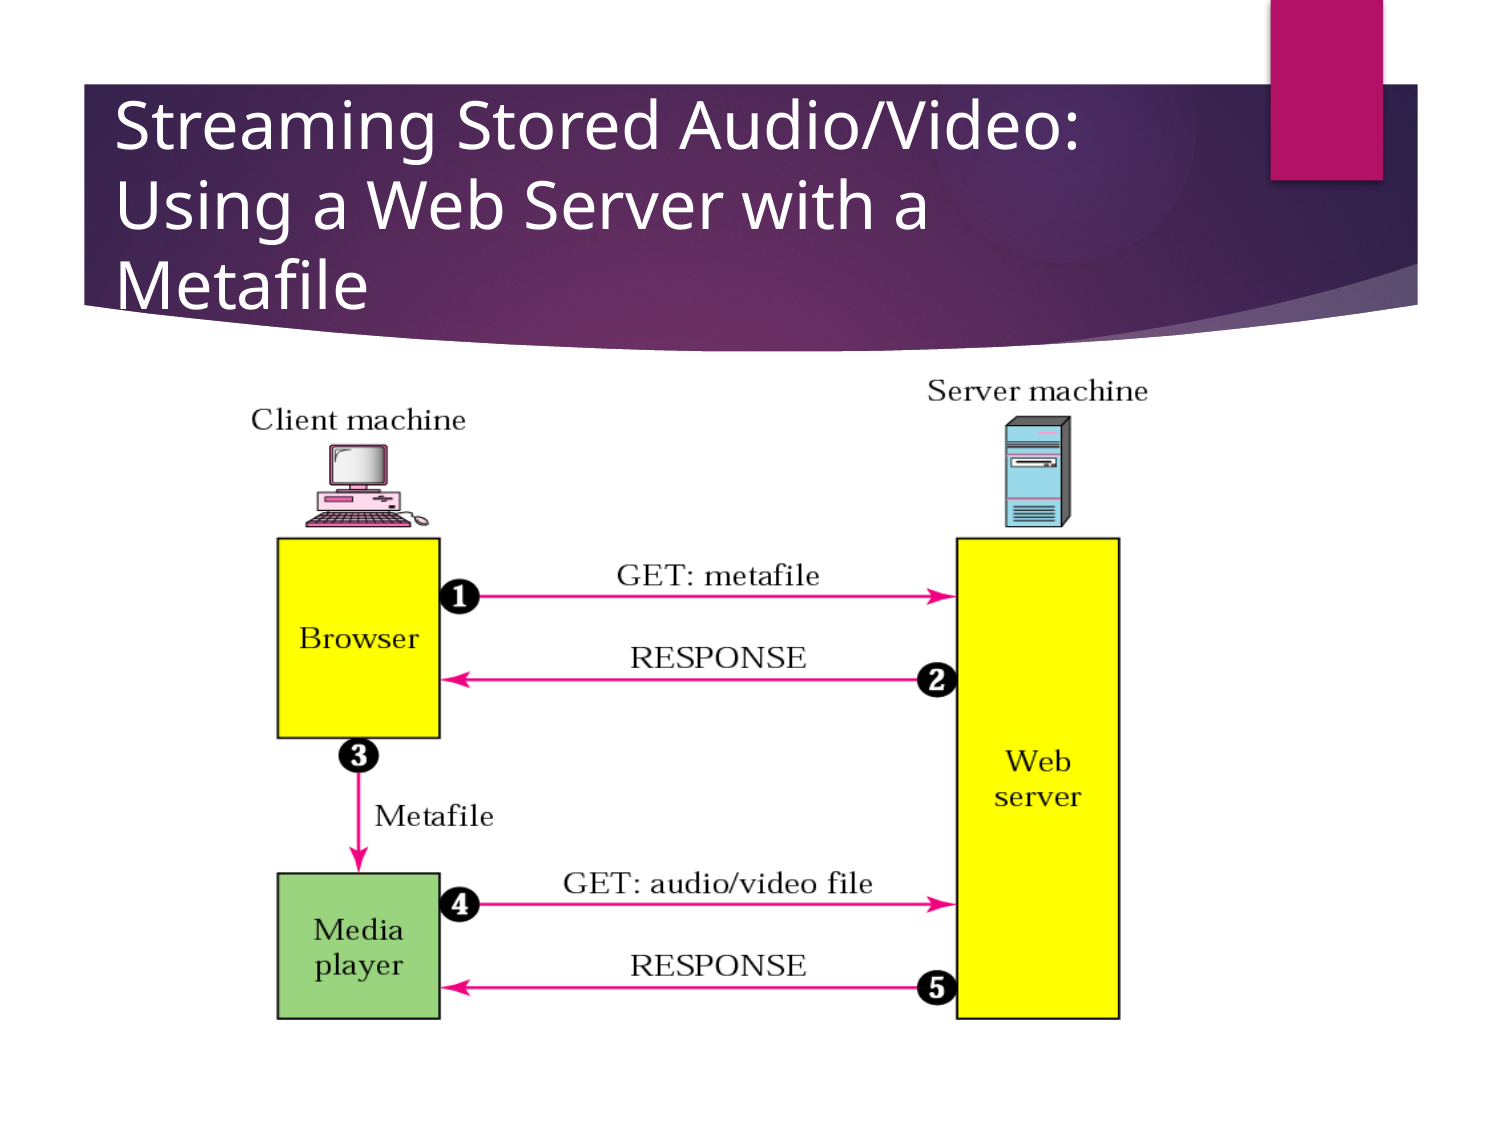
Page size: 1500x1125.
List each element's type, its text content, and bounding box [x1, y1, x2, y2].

title Streaming Stored Audio/Video: Using a Web Server with a Metafile [99, 137, 1183, 269]
picture [250, 374, 1151, 1021]
